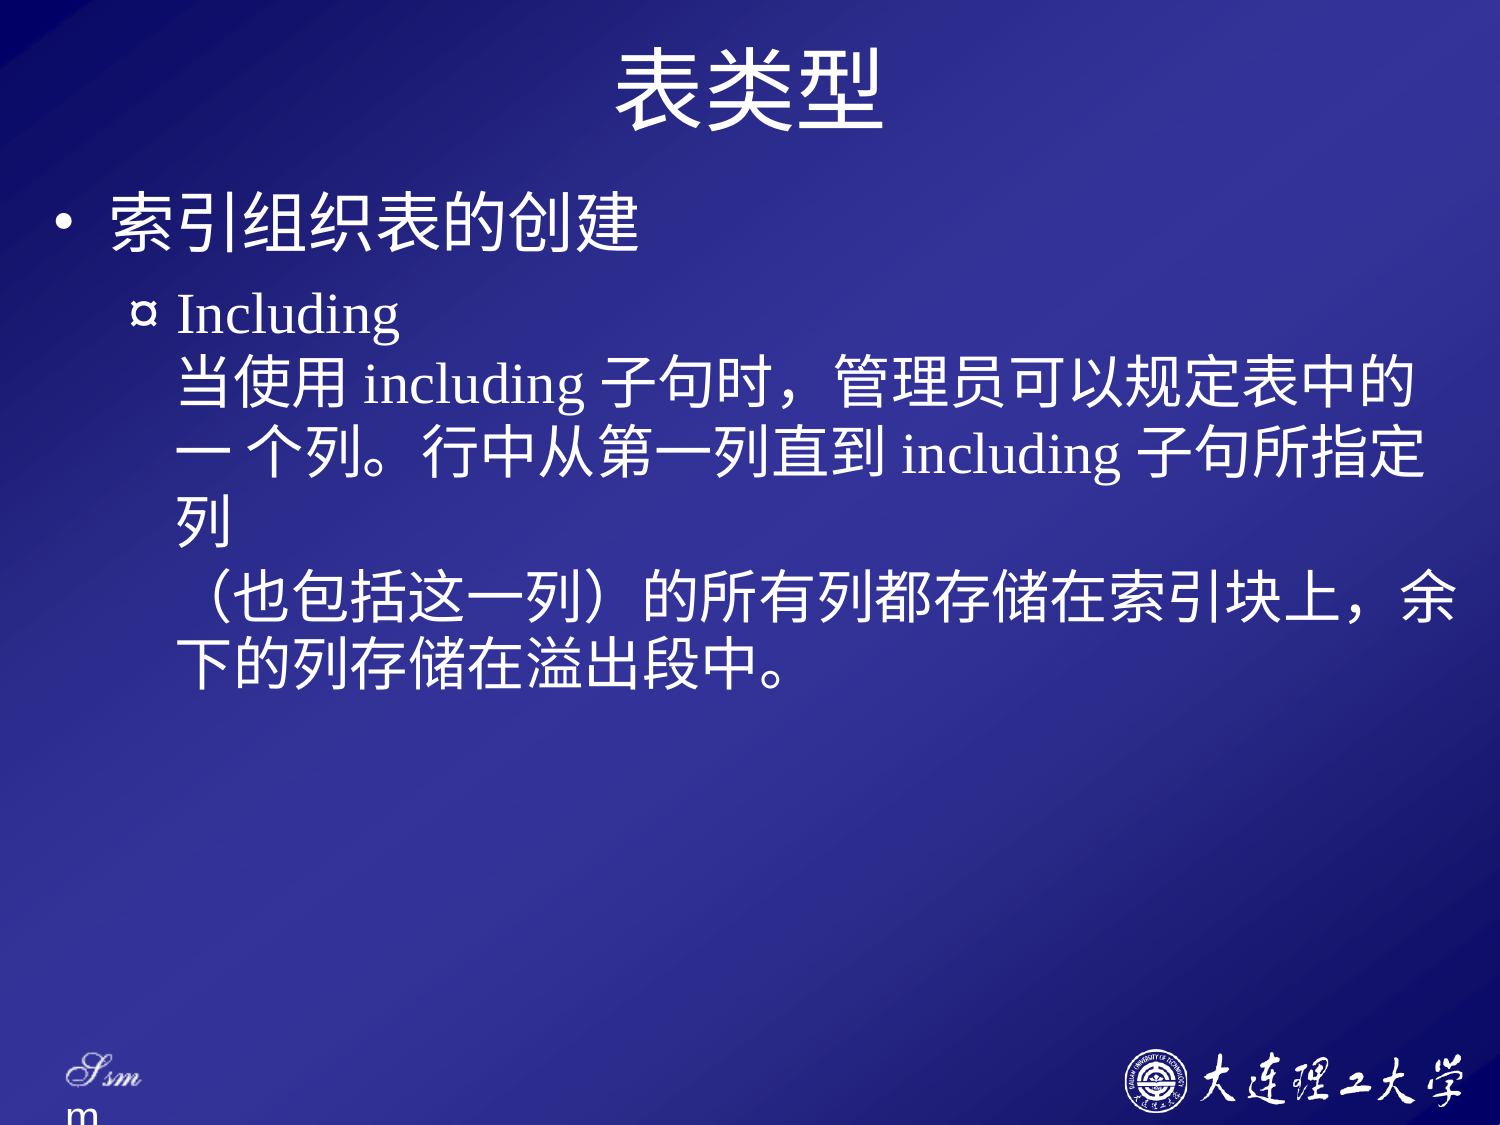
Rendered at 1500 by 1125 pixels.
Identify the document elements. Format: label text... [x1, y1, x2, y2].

text_box 索引组织表的创建 ¤ Including 当使用including子句时，管理员可以规定表中的一 个列。行中从第一列直到including子句所指定列 （也包括这一列）的所有列都存储在索引块上，余 下的列存储在溢出段中。 [50, 163, 1463, 698]
picture [0, 0, 1500, 1125]
title 表类型 [610, 30, 890, 163]
text_box Ssm [64, 1102, 149, 1125]
text_box [49, 1037, 155, 1102]
